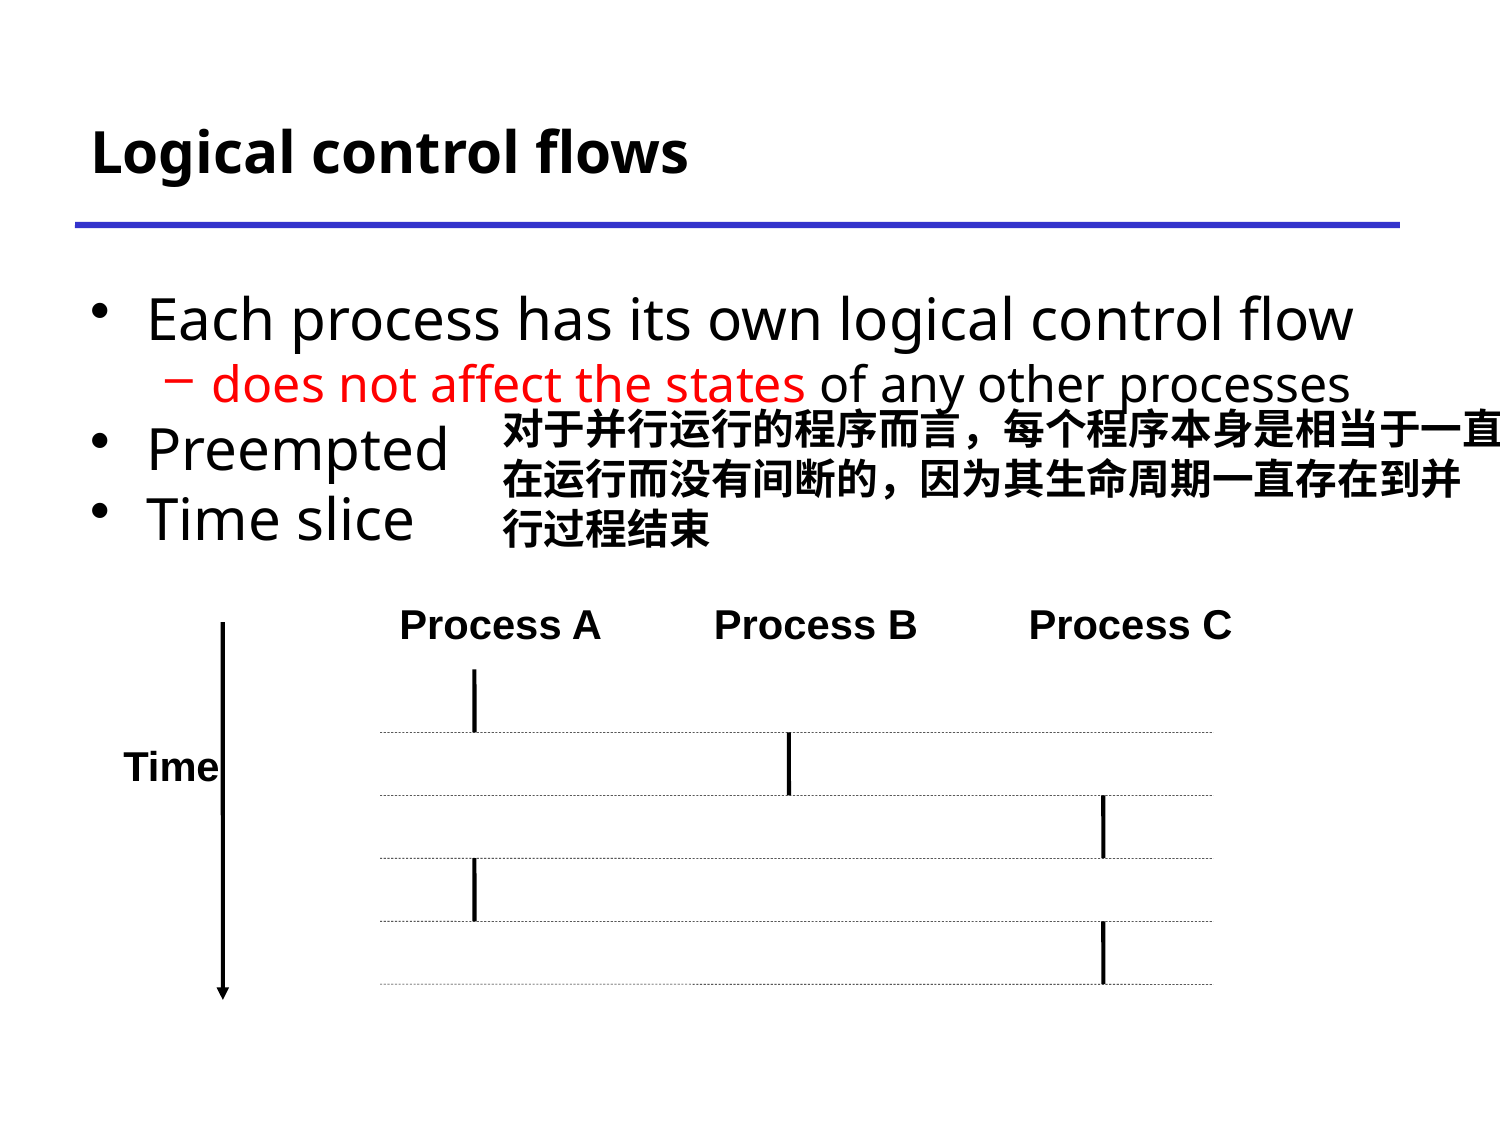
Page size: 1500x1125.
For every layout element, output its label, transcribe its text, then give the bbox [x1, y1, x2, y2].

text_box 对于并行运行的程序而言，每个程序本身是相当于一直 在运行而没有间断的，因为其生命周期一直存在到并 行过程结束 [487, 395, 1500, 561]
list Each process has its own logical control flow does not affect the states of any other processes Preempted Time slice [74, 274, 1426, 551]
title Logical control flows [74, 74, 1401, 226]
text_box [93, 590, 1276, 1001]
